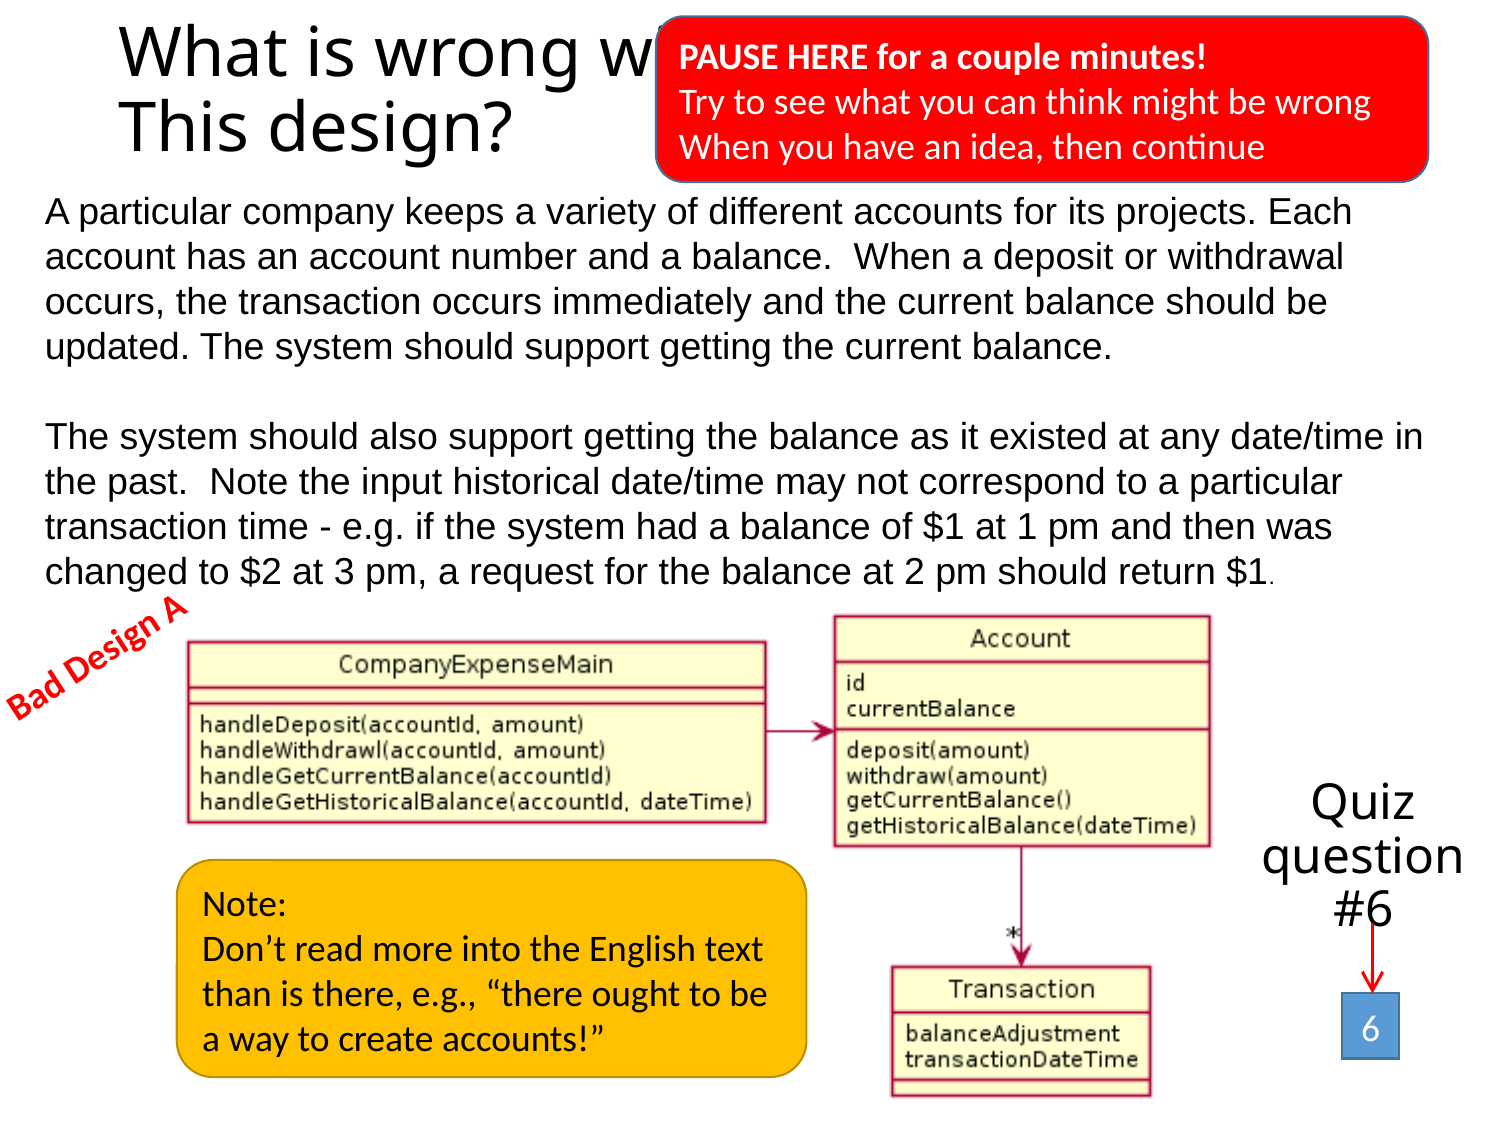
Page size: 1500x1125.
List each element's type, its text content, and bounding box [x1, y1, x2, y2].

text_box 6 [1341, 992, 1400, 1060]
text_box Bad Design A [0, 555, 222, 744]
text_box A particular company keeps a variety of different accounts for its projects. Each account has an account number and a balance. When a deposit or withdrawal occurs, the transaction occurs immediately and the current balance should be updated. The system should support getting the current balance. The system should also support getting the balance as it existed at any date/time in the past. Note the input historical date/time may not correspond to a particular transaction time - e.g. if the system had a balance of $1 at 1 pm and then was changed to $2 at 3 pm, a request for the balance at 2 pm should return $1. [29, 179, 1490, 600]
title What is wrong with this design? This design? [103, 3, 1397, 179]
text_box Quiz question #6 [1237, 769, 1490, 946]
text_box PAUSE HERE for a couple minutes! Try to see what you can think might be wrong When you have an idea, then continue [654, 15, 1430, 184]
picture [176, 600, 1229, 1115]
